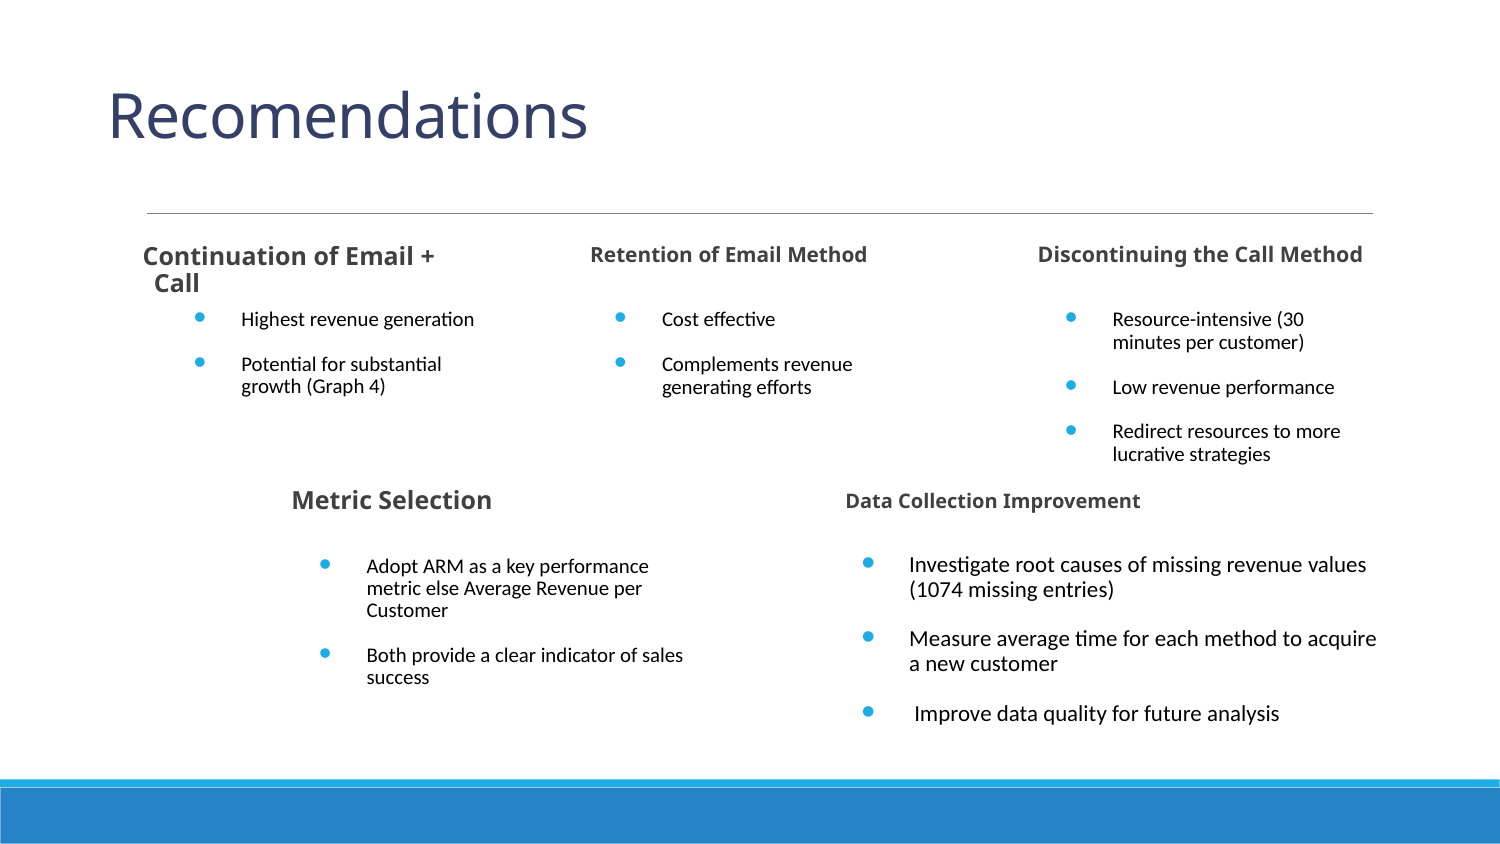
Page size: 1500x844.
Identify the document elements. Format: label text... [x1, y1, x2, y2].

subtitle Discontinuing the Call Method [1022, 229, 1408, 294]
text_box Highest revenue generation Potential for substantial growth (Graph 4) [151, 293, 515, 465]
text_box Metric Selection [276, 473, 641, 538]
text_box Investigate root causes of missing revenue values (1074 missing entries) Measure average time for each method to acquire a new customer Improve data quality for future analysis [819, 537, 1408, 781]
title Recomendations [92, 72, 1408, 167]
list Adopt ARM as a key performance metric else Average Revenue per Customer Both provide a clear indicator of sales success [276, 540, 706, 712]
subtitle Continuation of Email + Call [127, 229, 490, 294]
subtitle Retention of Email Method [575, 229, 938, 294]
list Cost effective Complements revenue generating efforts [572, 293, 935, 422]
list Resource-intensive (30 minutes per customer) Low revenue performance Redirect resources to more lucrative strategies [1022, 293, 1386, 499]
text_box Data Collection Improvement [830, 476, 1216, 537]
